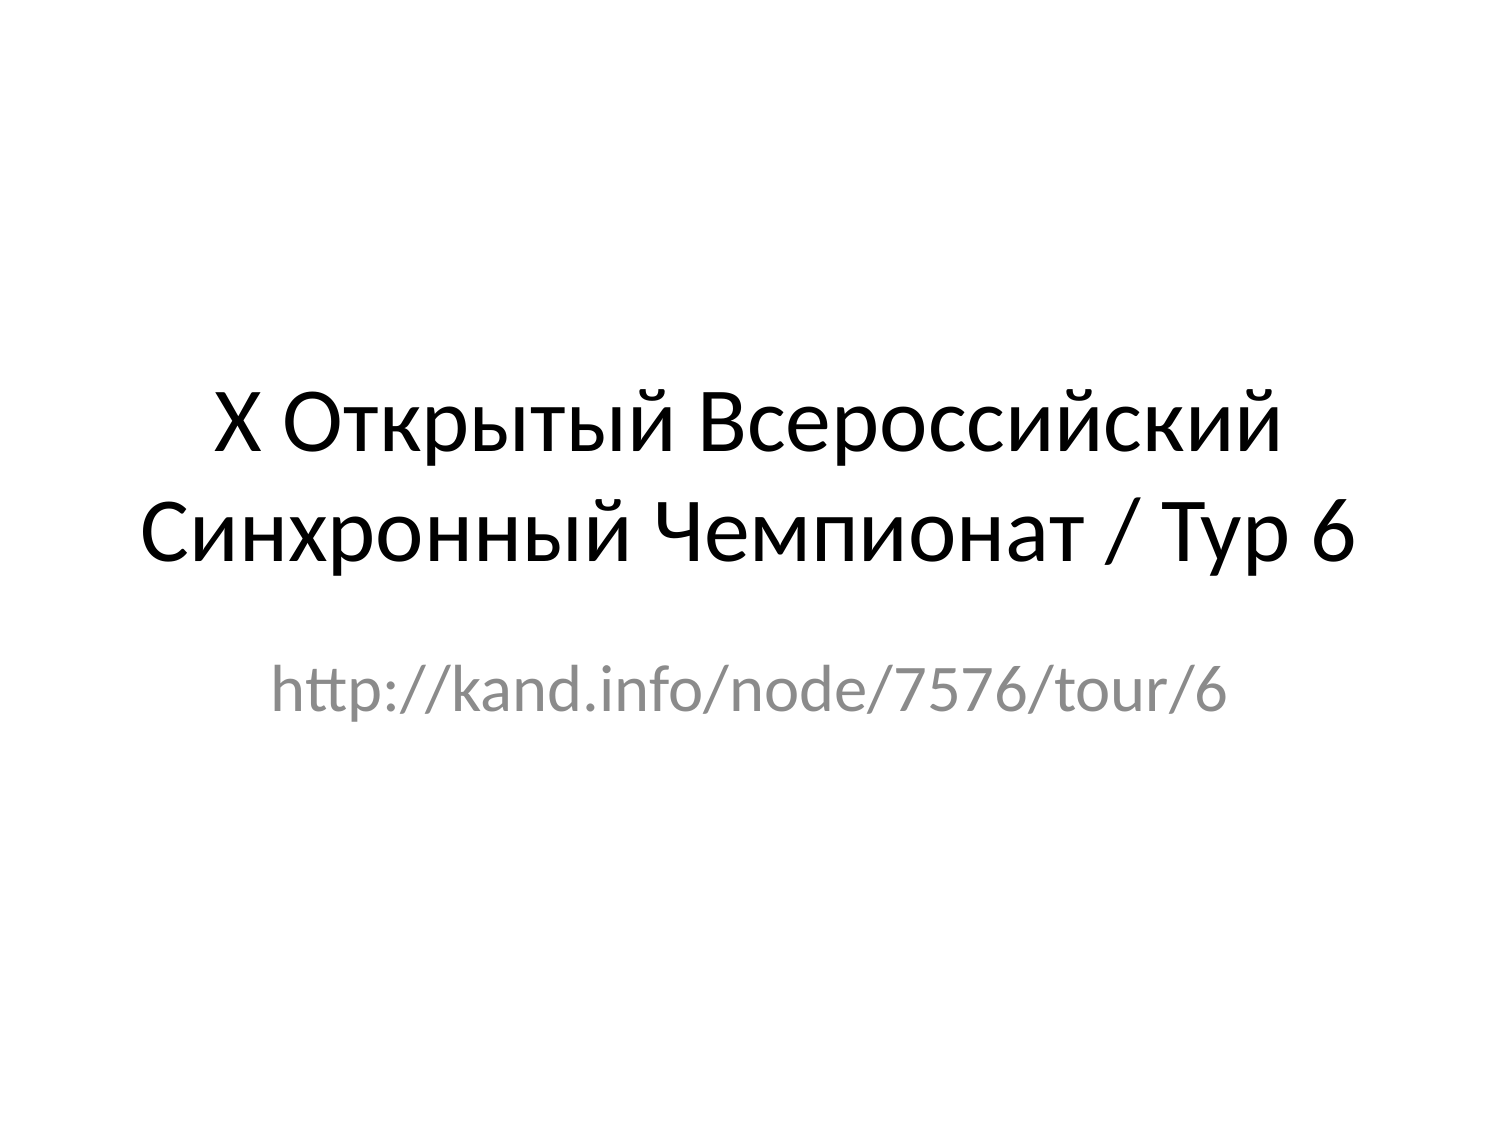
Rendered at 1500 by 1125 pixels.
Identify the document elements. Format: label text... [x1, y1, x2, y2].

title X Открытый Всероссийский Синхронный Чемпионат / Тур 6 [112, 349, 1388, 591]
subtitle http://kand.info/node/7576/tour/6 [225, 637, 1275, 925]
